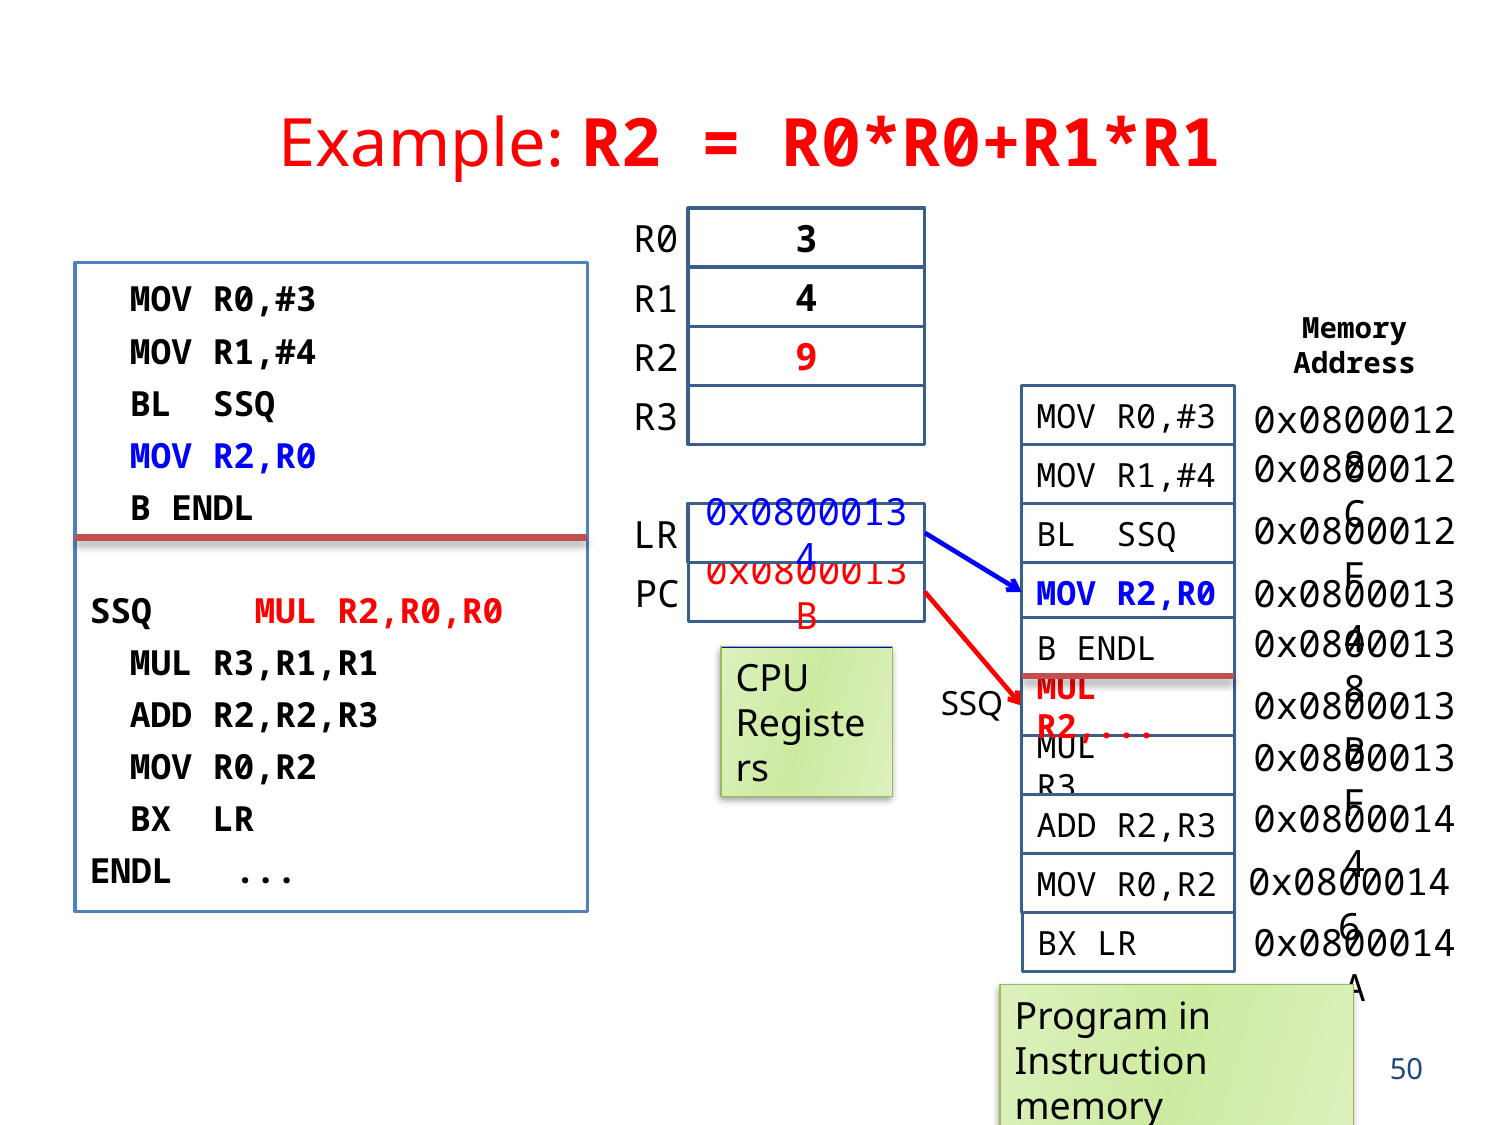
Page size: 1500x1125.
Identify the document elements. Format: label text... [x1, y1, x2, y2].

text_box Program in Instruction memory [999, 984, 1354, 1125]
text_box R2 [618, 326, 713, 385]
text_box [924, 532, 1022, 593]
text_box MOV R0,R2 [1020, 855, 1229, 914]
text_box PC [620, 564, 715, 623]
text_box R1 [618, 267, 713, 326]
list MOV R0,#3 MOV R1,#4 BL SSQ MOV R2,R0 B ENDL SSQ MUL R2,R0,R0 MUL R3,R1,R1 ADD R2,R2,R3 MOV R0,R2 BX LR ENDL ... [73, 551, 589, 913]
text_box MOV R2,R0 [1027, 564, 1234, 616]
text_box MUL R2,... [1020, 691, 1234, 737]
text_box SSQ [924, 718, 1020, 730]
text_box MOV R1,#4 [1020, 443, 1236, 505]
text_box 9 [686, 325, 926, 384]
text_box 0x08000128 [1236, 388, 1475, 437]
text_box BL SSQ [1020, 505, 1236, 564]
text_box 0x08000134 [1234, 562, 1475, 612]
text_box [686, 384, 926, 446]
text_box 0x08000146 [1229, 850, 1470, 956]
text_box 0x0800013B [1234, 674, 1475, 726]
text_box 4 [686, 266, 926, 325]
text_box CPU Registers [720, 646, 893, 797]
text_box R3 [618, 385, 713, 445]
text_box MOV R0,#3 [1020, 384, 1236, 443]
text_box 0x0800012F [1236, 499, 1475, 562]
text_box LR [618, 503, 713, 564]
text_box 0x08000144 [1234, 832, 1475, 893]
text_box Memory Address [1234, 301, 1475, 387]
slide_number 50 [1374, 1042, 1500, 1103]
list MOV R0,#3 MOV R1,#4 BL SSQ MOV R2,R0 B ENDL SSQ MUL R2,R0,R0 MUL R3,R1,R1 ADD R2,R2,R3 MOV R0,R2 BX LR ENDL ... [73, 261, 589, 537]
text_box 0x0800012C [1236, 437, 1475, 499]
text_box B ENDL [1027, 616, 1234, 673]
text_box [924, 603, 1023, 706]
text_box ADD R2,R3 [1020, 793, 1234, 855]
text_box BX LR [1021, 911, 1234, 973]
text_box R0 [618, 208, 713, 267]
title Example: R2 = R0*R0+R1*R1 [75, 37, 1425, 188]
text_box 0x0800013B [715, 564, 918, 623]
text_box 0x0800013F [1234, 726, 1475, 832]
text_box 0x08000138 [1234, 612, 1475, 674]
text_box 0x08000134 [686, 502, 926, 564]
text_box 3 [686, 206, 926, 266]
text_box 0x0800014A [1234, 911, 1475, 1016]
text_box MUL R3,... [1020, 737, 1234, 793]
